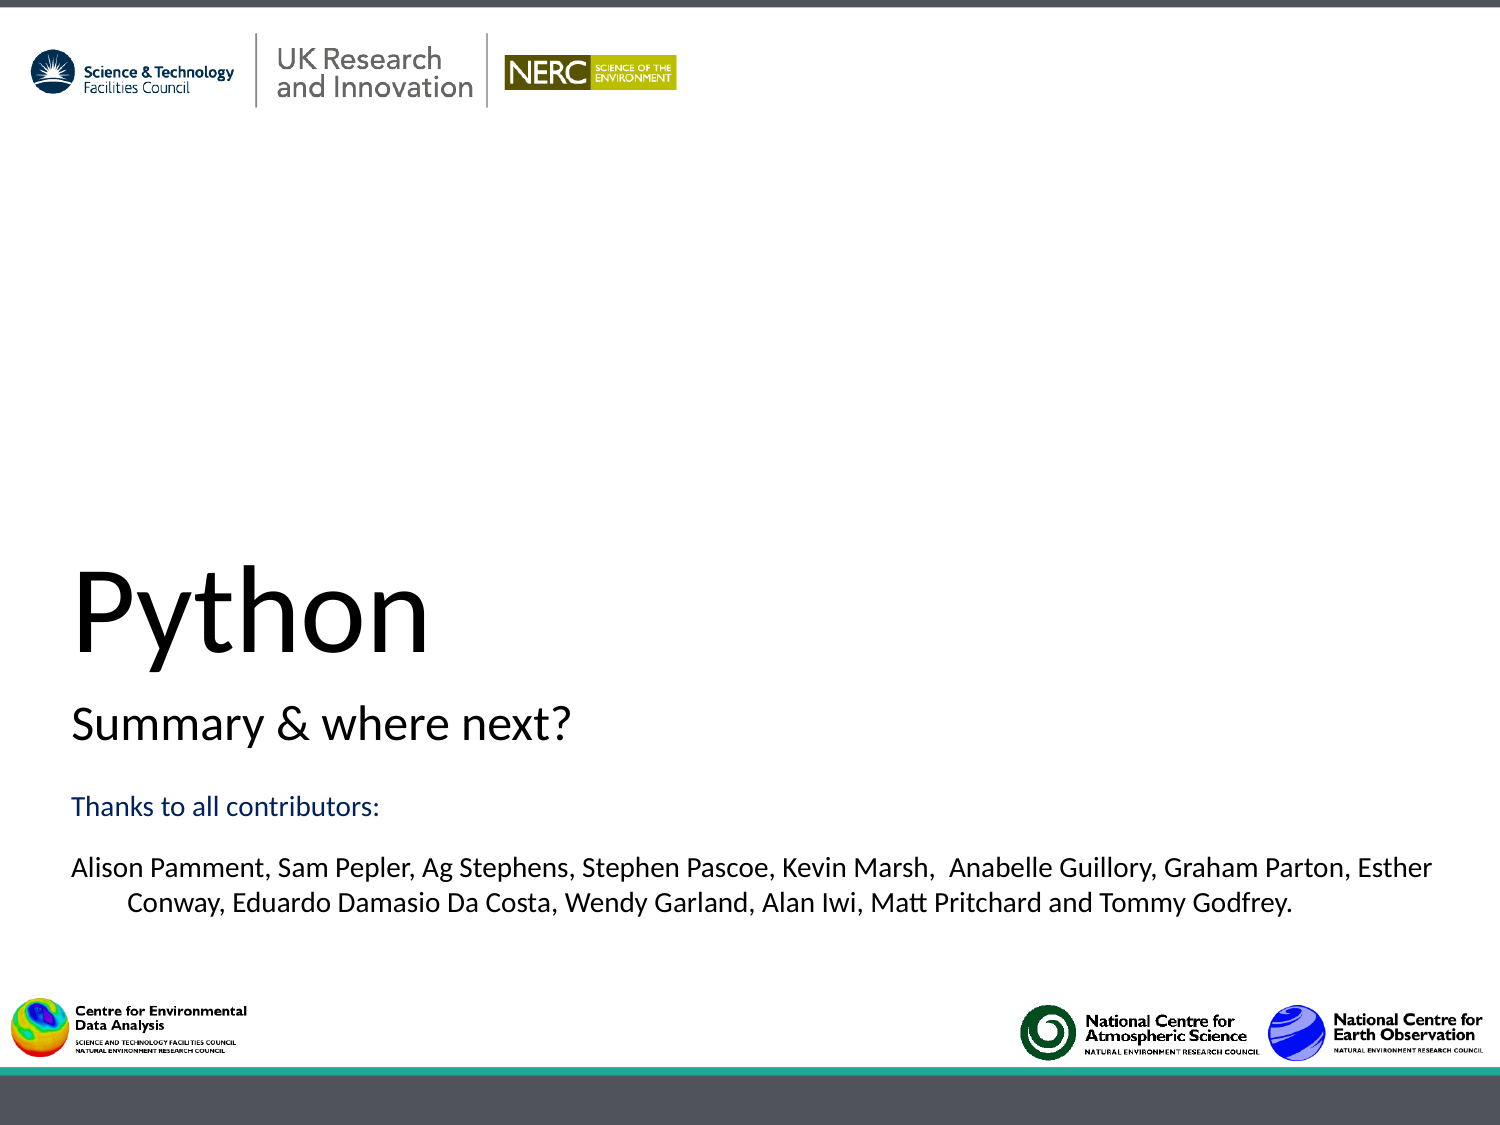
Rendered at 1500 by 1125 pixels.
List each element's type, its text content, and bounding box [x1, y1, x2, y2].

picture [0, 0, 1500, 1125]
title Python [56, 545, 1332, 688]
subtitle Summary & where next? [56, 689, 1182, 779]
text_box Thanks to all contributors: Alison Pamment, Sam Pepler, Ag Stephens, Stephen Pascoe, Kevin Marsh, Anabelle Guillory, Graham Parton, Esther Conway, Eduardo Damasio Da Costa, Wendy Garland, Alan Iwi, Matt Pritchard and Tommy Godfrey. [56, 779, 1471, 988]
